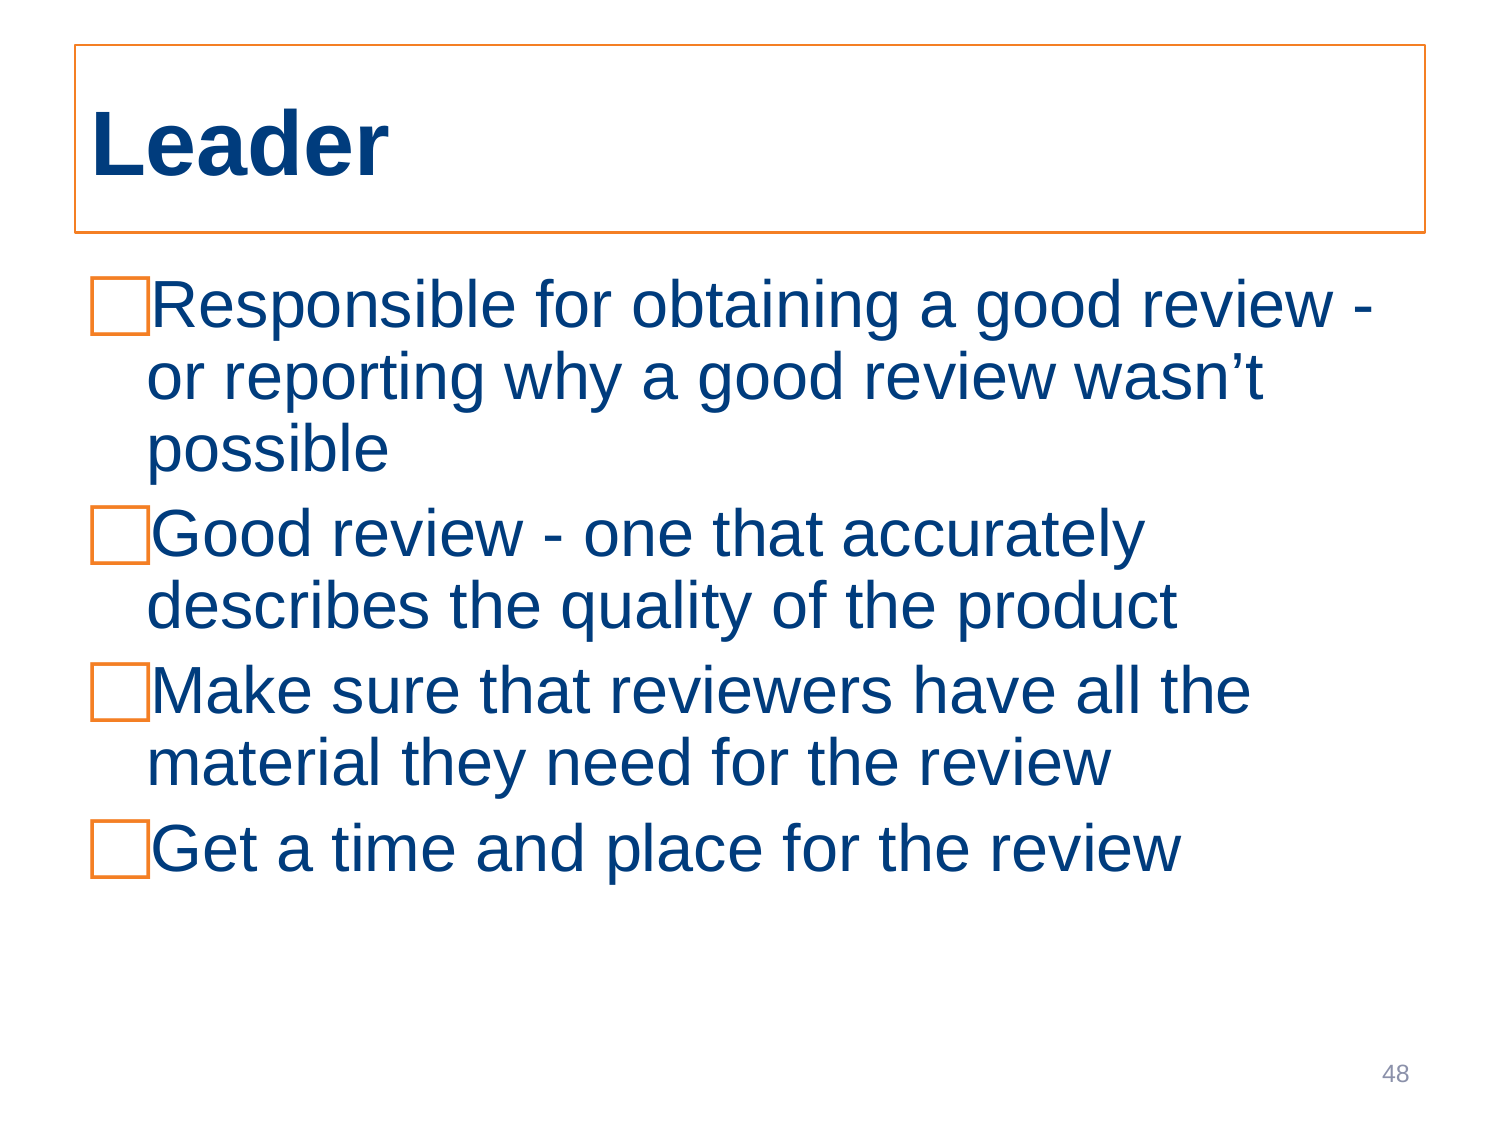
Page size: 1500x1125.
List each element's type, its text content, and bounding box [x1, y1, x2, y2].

list Responsible for obtaining a good review - or reporting why a good review wasn’t possible Good review - one that accurately describes the quality of the product Make sure that reviewers have all the material they need for the review Get a time and place for the review [75, 262, 1425, 1038]
title Leader [74, 44, 1426, 234]
slide_number 48 [1074, 1042, 1425, 1103]
